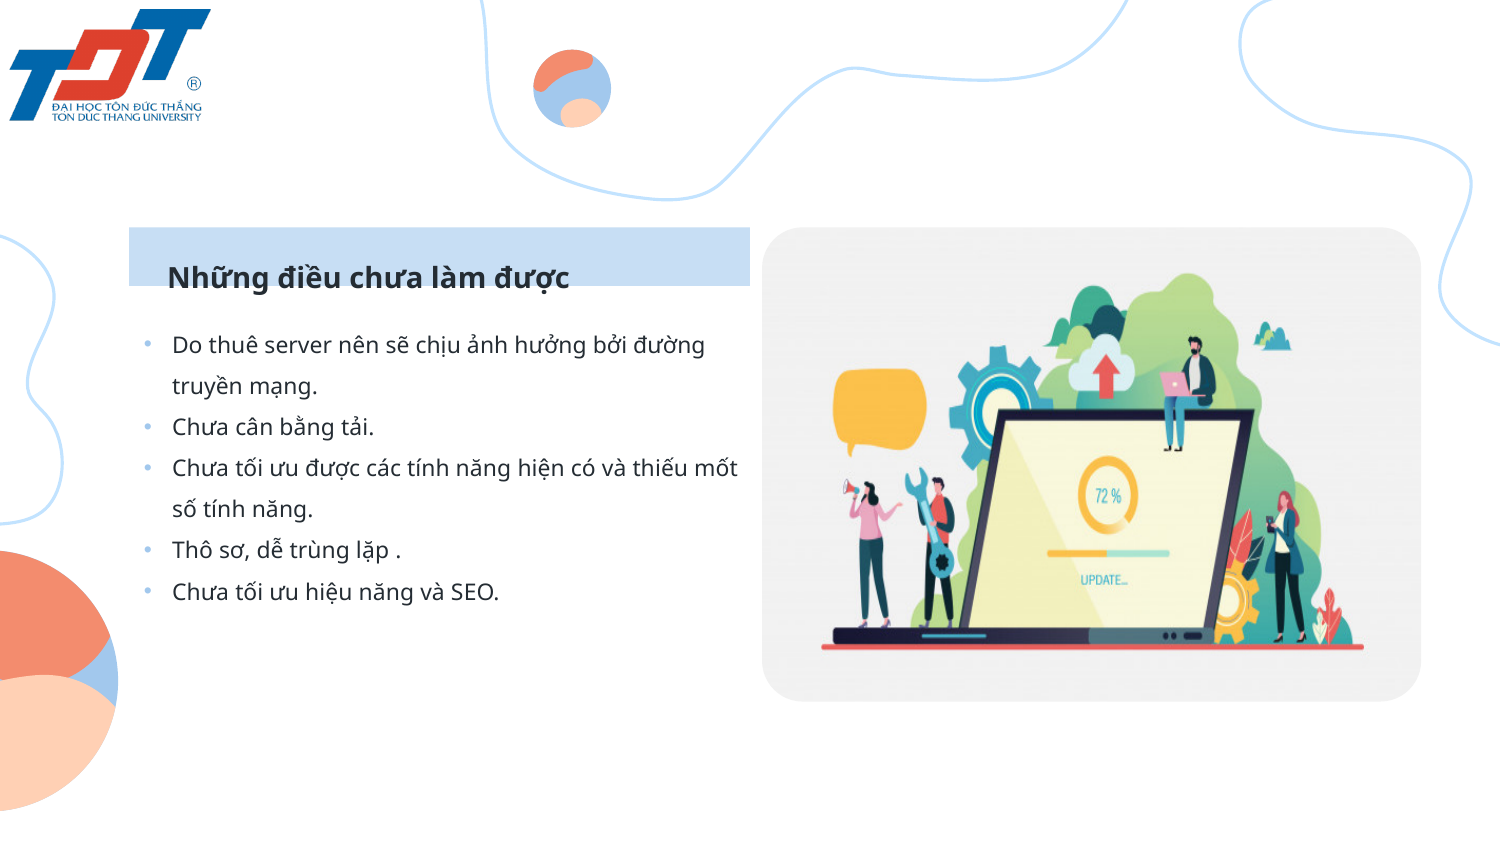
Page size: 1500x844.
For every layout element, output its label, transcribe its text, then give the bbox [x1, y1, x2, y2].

picture [9, 9, 211, 121]
picture [761, 227, 1422, 702]
subtitle Những điều chưa làm được [129, 227, 750, 286]
text_box Do thuê server nên sẽ chịu ảnh hưởng bởi đường truyền mạng. Chưa cân bằng tải. Chưa tối ưu được các tính năng hiện có và thiếu mốt số tính năng. Thô sơ, dễ trùng lặp . Chưa tối ưu hiệu năng và SEO. [129, 309, 756, 612]
